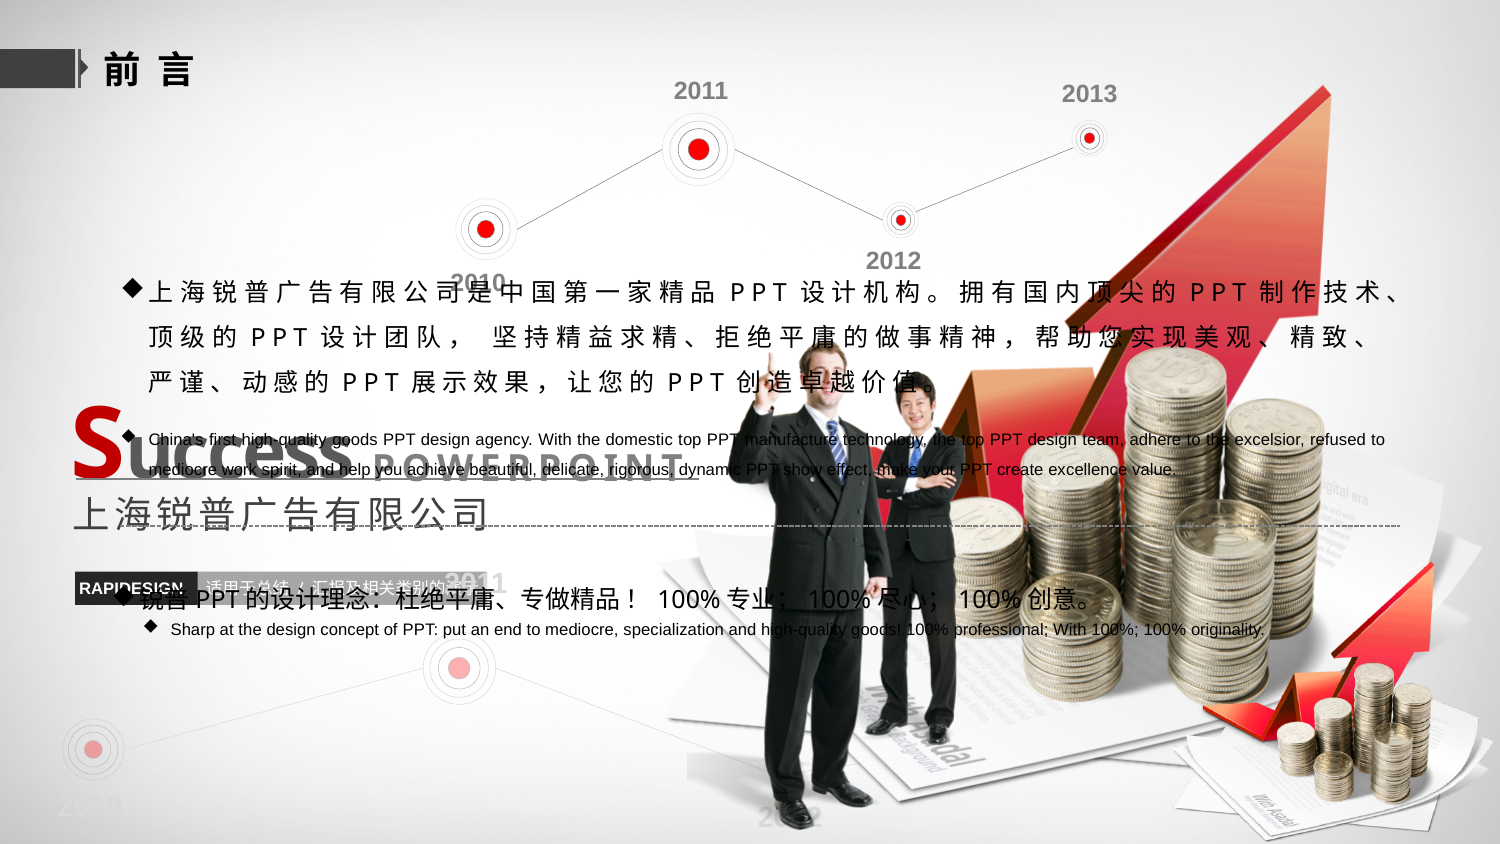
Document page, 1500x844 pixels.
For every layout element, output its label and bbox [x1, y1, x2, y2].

text_box [42, 556, 603, 843]
text_box [1152, 553, 1500, 844]
text_box [55, 371, 603, 555]
text_box [435, 67, 606, 252]
picture [687, 527, 1015, 844]
text_box [608, 67, 1500, 844]
picture [0, 0, 1500, 844]
text_box [0, 38, 299, 100]
text_box [105, 254, 1403, 484]
picture [687, 484, 1015, 525]
